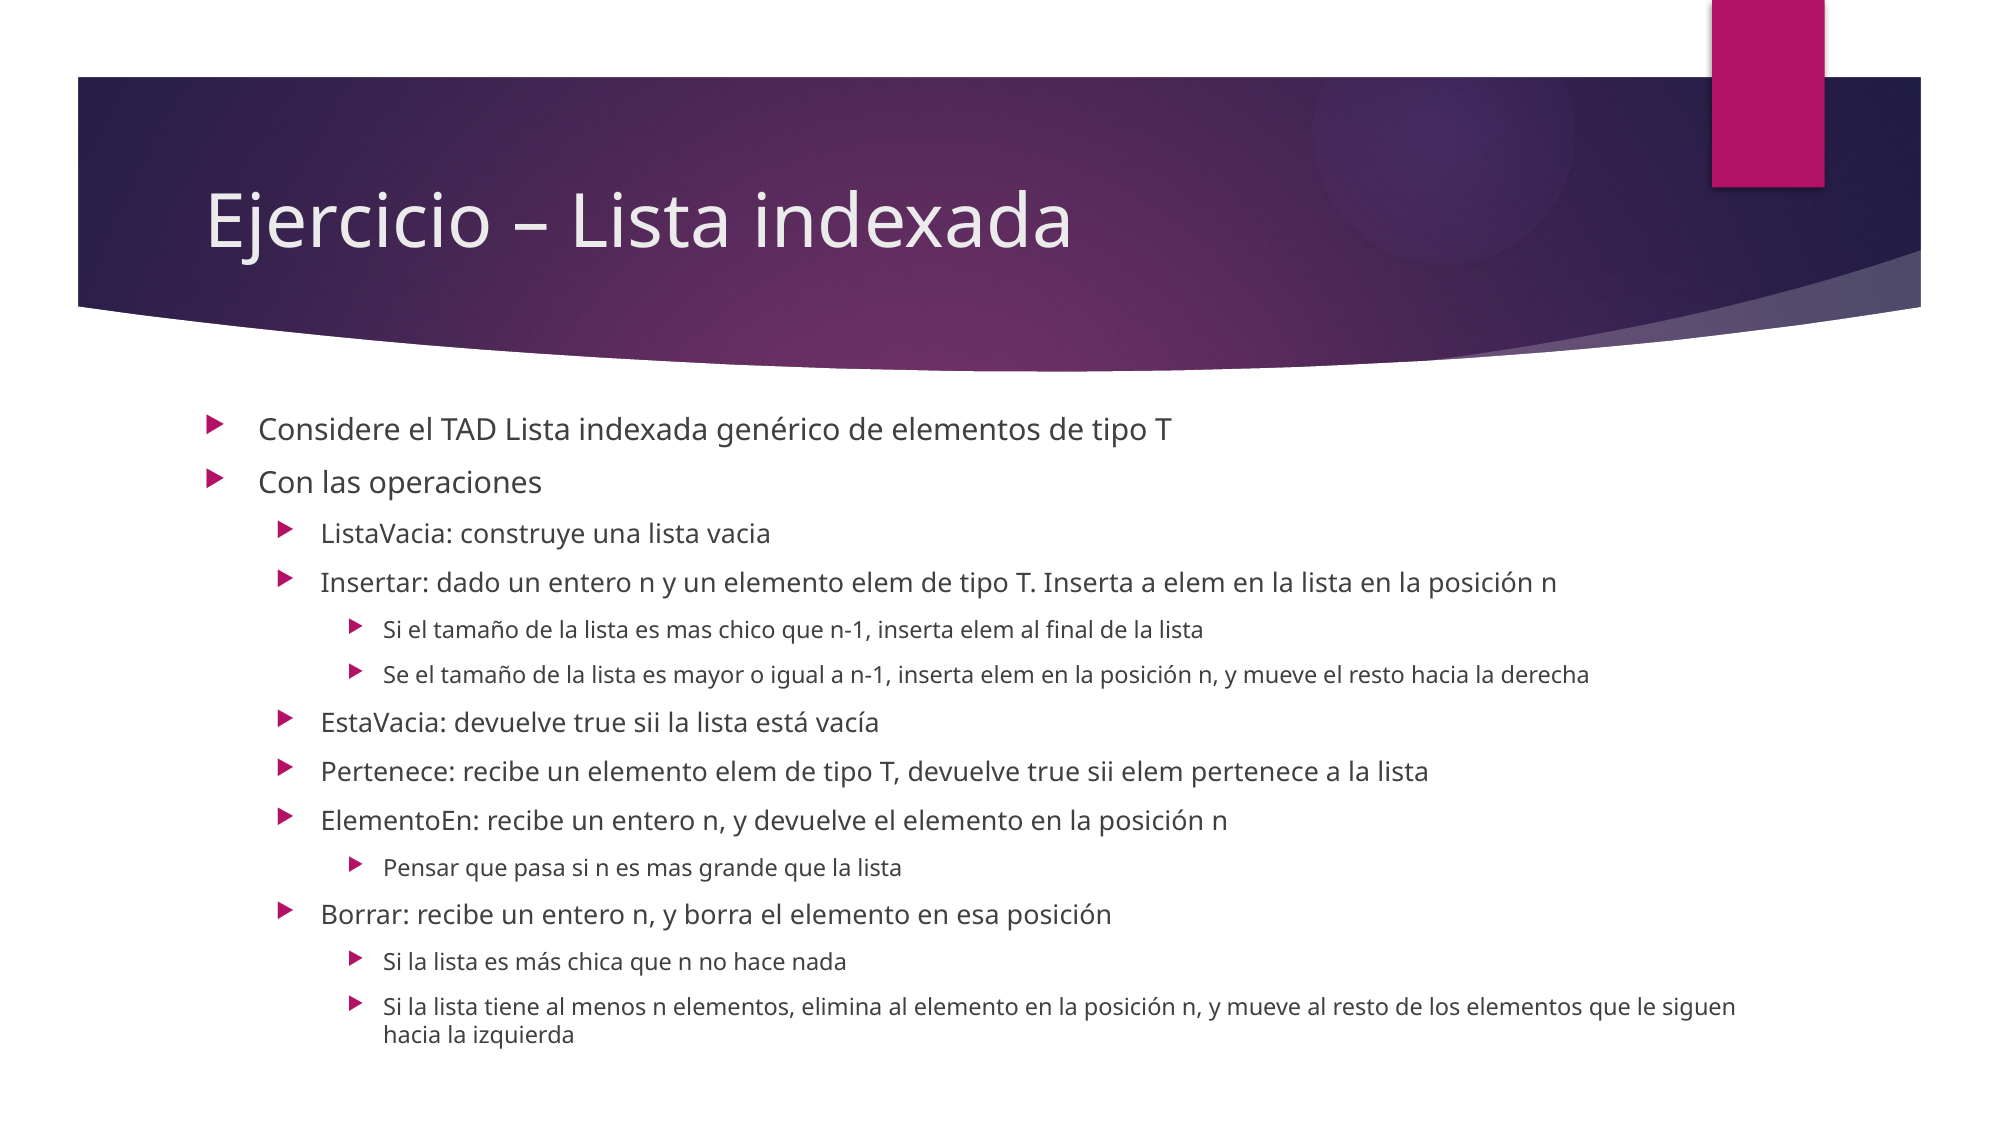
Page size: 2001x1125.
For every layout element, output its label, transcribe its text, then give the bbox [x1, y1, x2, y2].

title Ejercicio – Lista indexada [189, 159, 1627, 276]
list Considere el TAD Lista indexada genérico de elementos de tipo T Con las operaciones ListaVacia: construye una lista vacia Insertar: dado un entero n y un elemento elem de tipo T. Inserta a elem en la lista en la posición n Si el tamaño de la lista es mas chico que n-1, inserta elem al final de la lista Se el tamaño de la lista es mayor o igual a n-1, inserta elem en la posición n, y mueve el resto hacia la derecha EstaVacia: devuelve true sii la lista está vacía Pertenece: recibe un elemento elem de tipo T, devuelve true sii elem pertenece a la lista ElementoEn: recibe un entero n, y devuelve el elemento en la posición n Pensar que pasa si n es mas grande que la lista Borrar: recibe un entero n, y borra el elemento en esa posición Si la lista es más chica que n no hace nada Si la lista tiene al menos n elementos, elimina al elemento en la posición n, y mueve al resto de los elementos que le siguen hacia la izquierda [189, 402, 1773, 1064]
